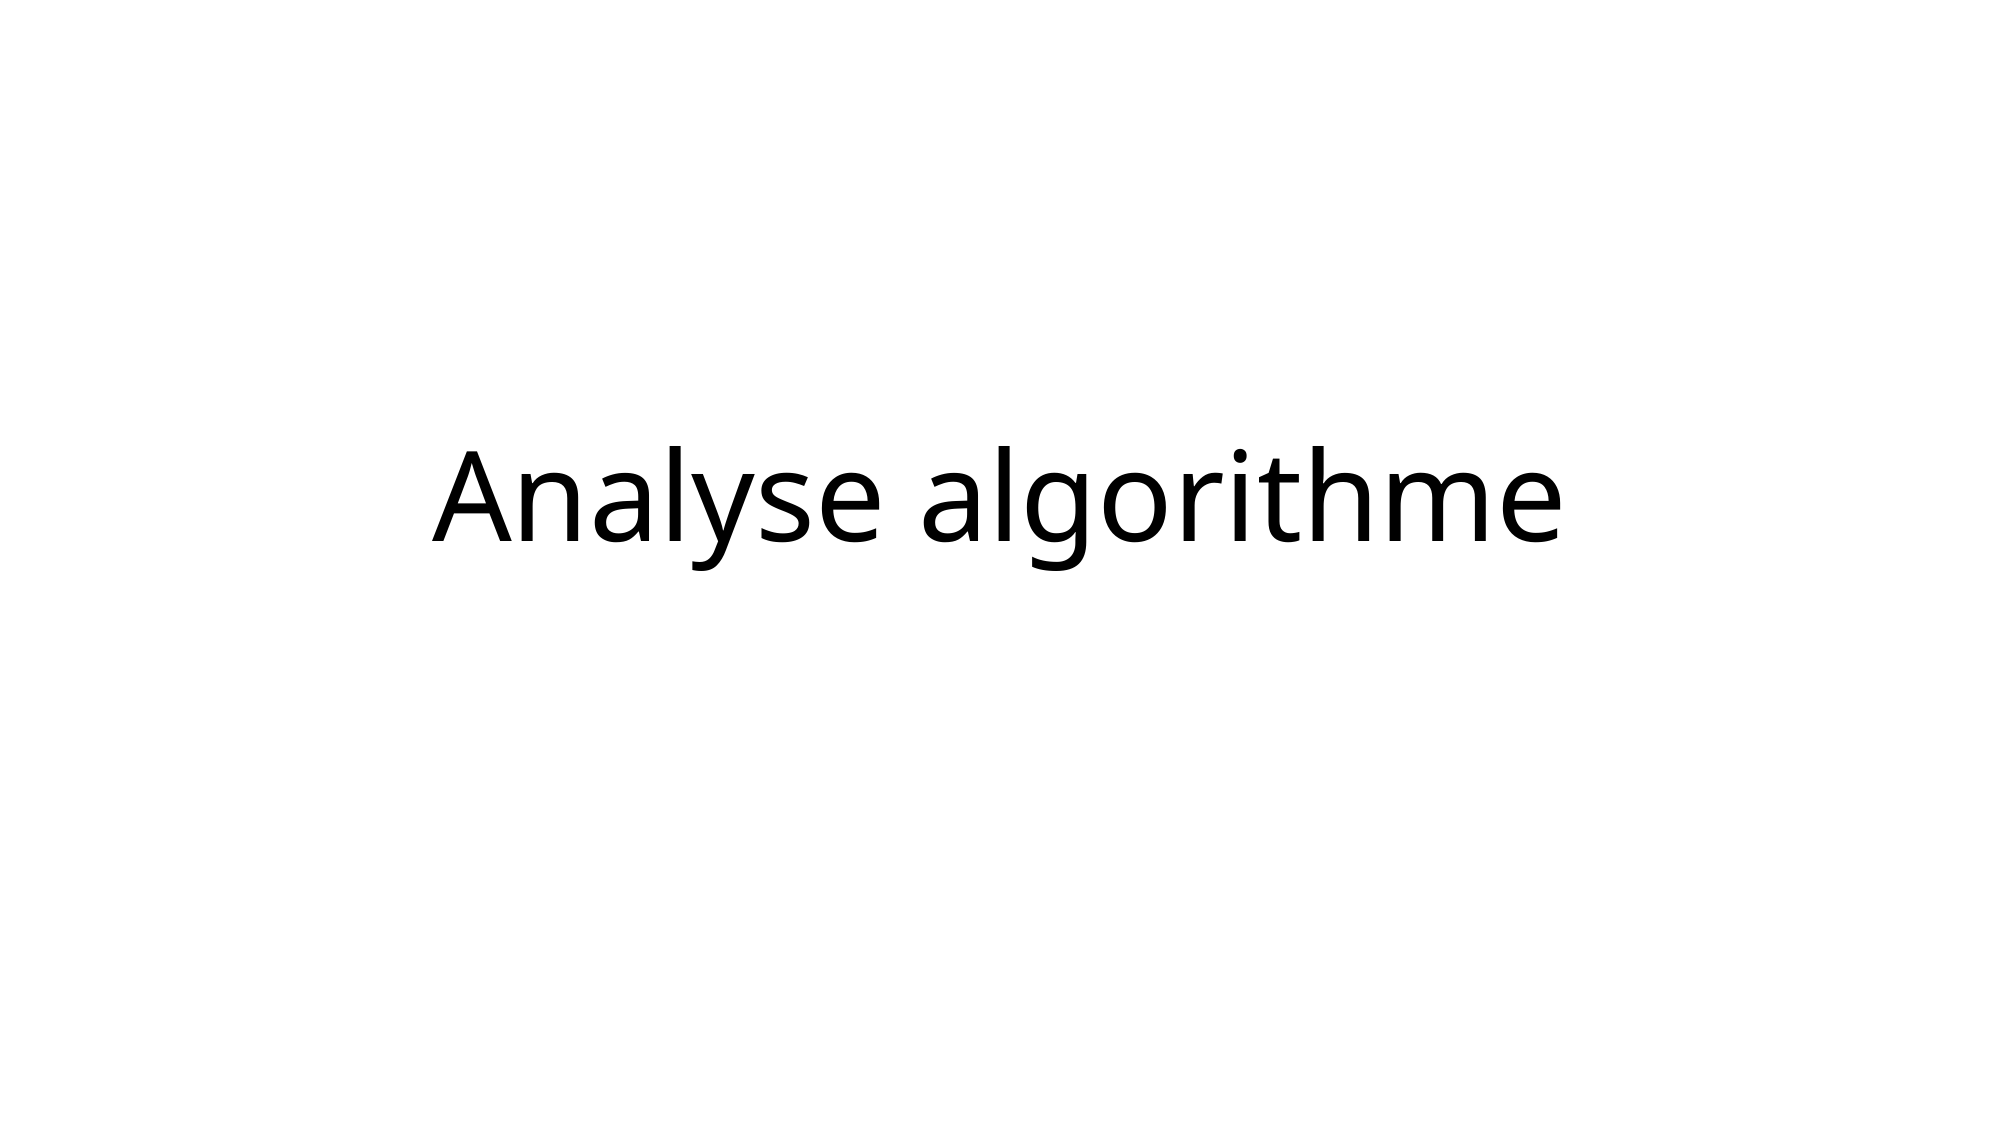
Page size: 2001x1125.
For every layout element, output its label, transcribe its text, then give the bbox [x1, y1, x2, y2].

title Analyse algorithme [249, 184, 1750, 576]
